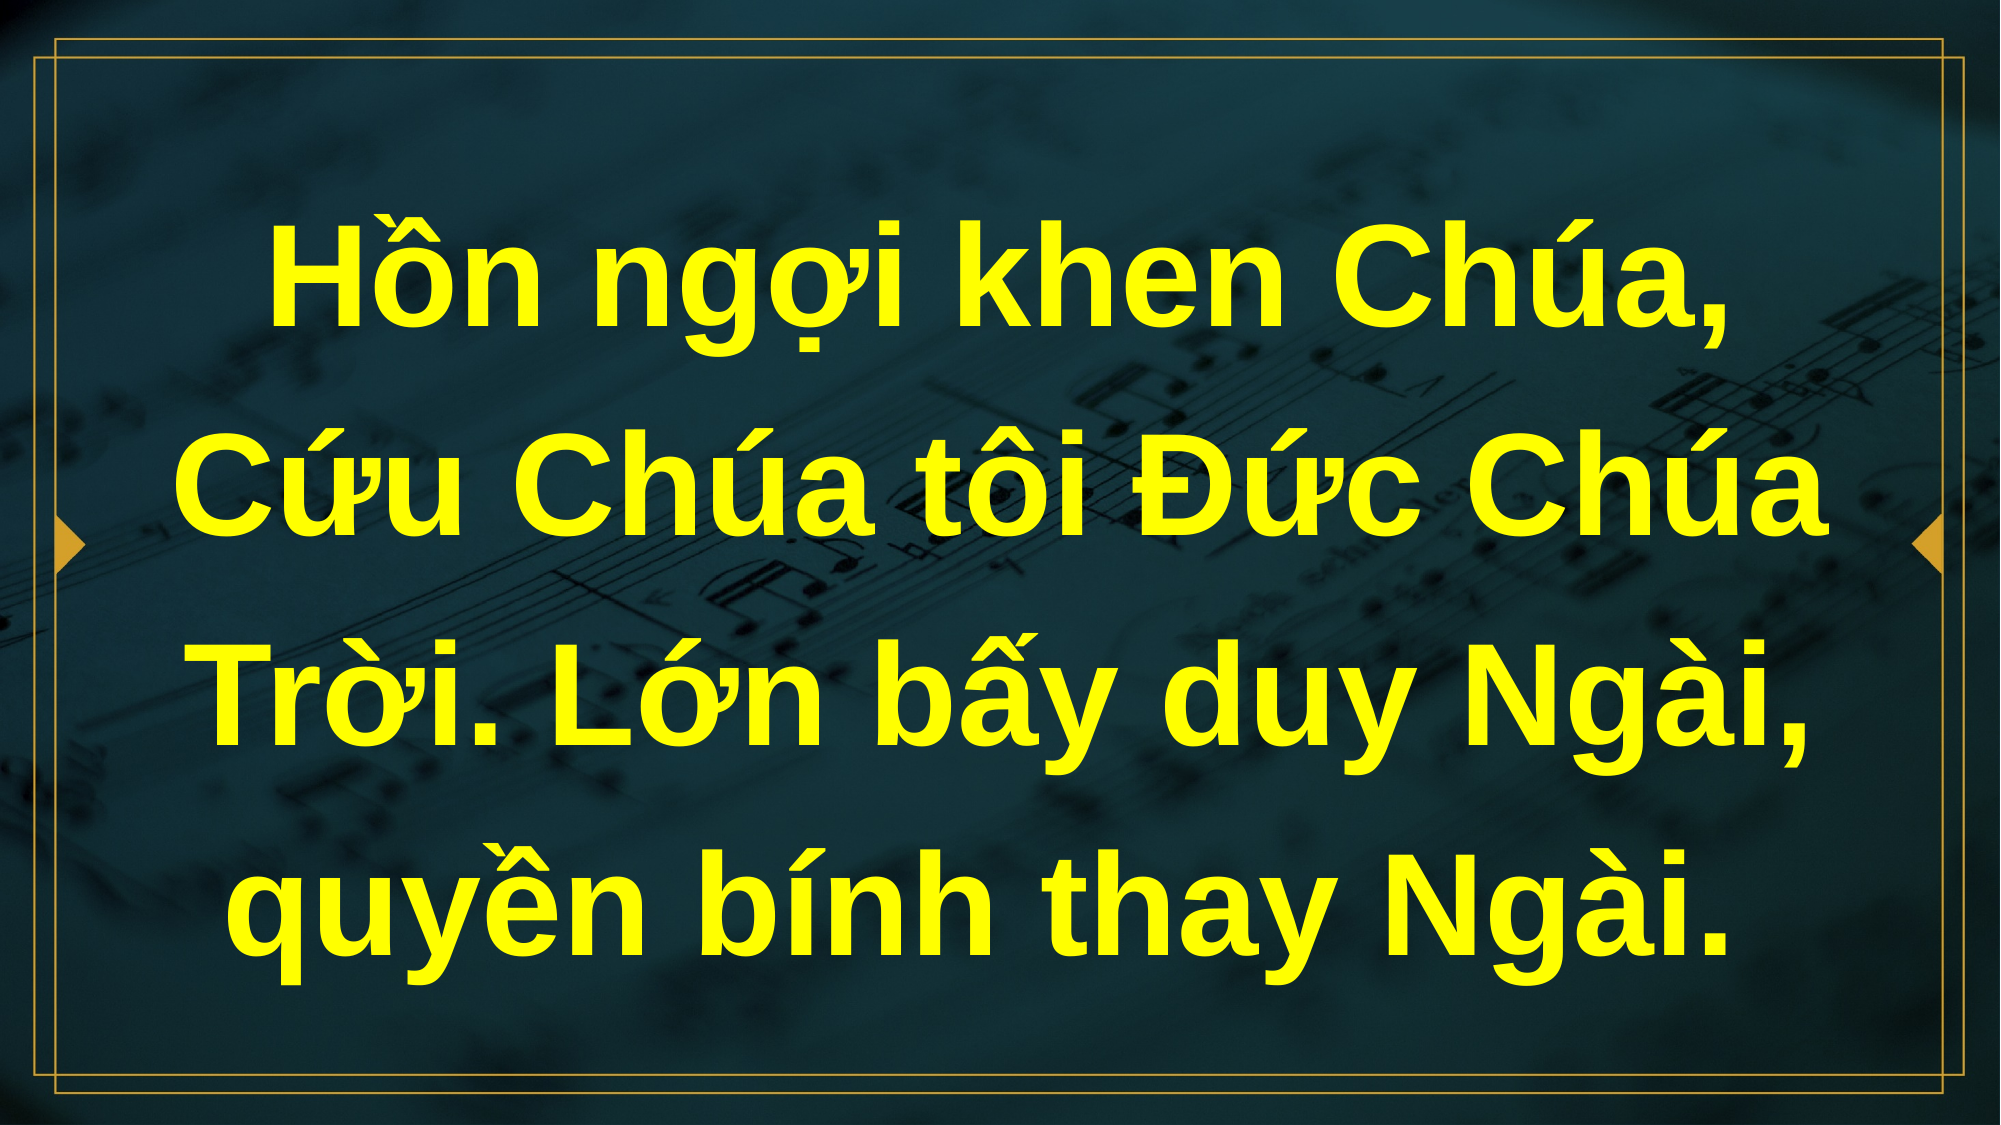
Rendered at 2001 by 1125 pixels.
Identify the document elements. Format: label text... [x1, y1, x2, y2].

picture [0, 0, 2000, 1125]
title Hồn ngợi khen Chúa, Cứu Chúa tôi Đức Chúa Trời. Lớn bấy duy Ngài, quyền bính thay Ngài. [55, 53, 1945, 1077]
